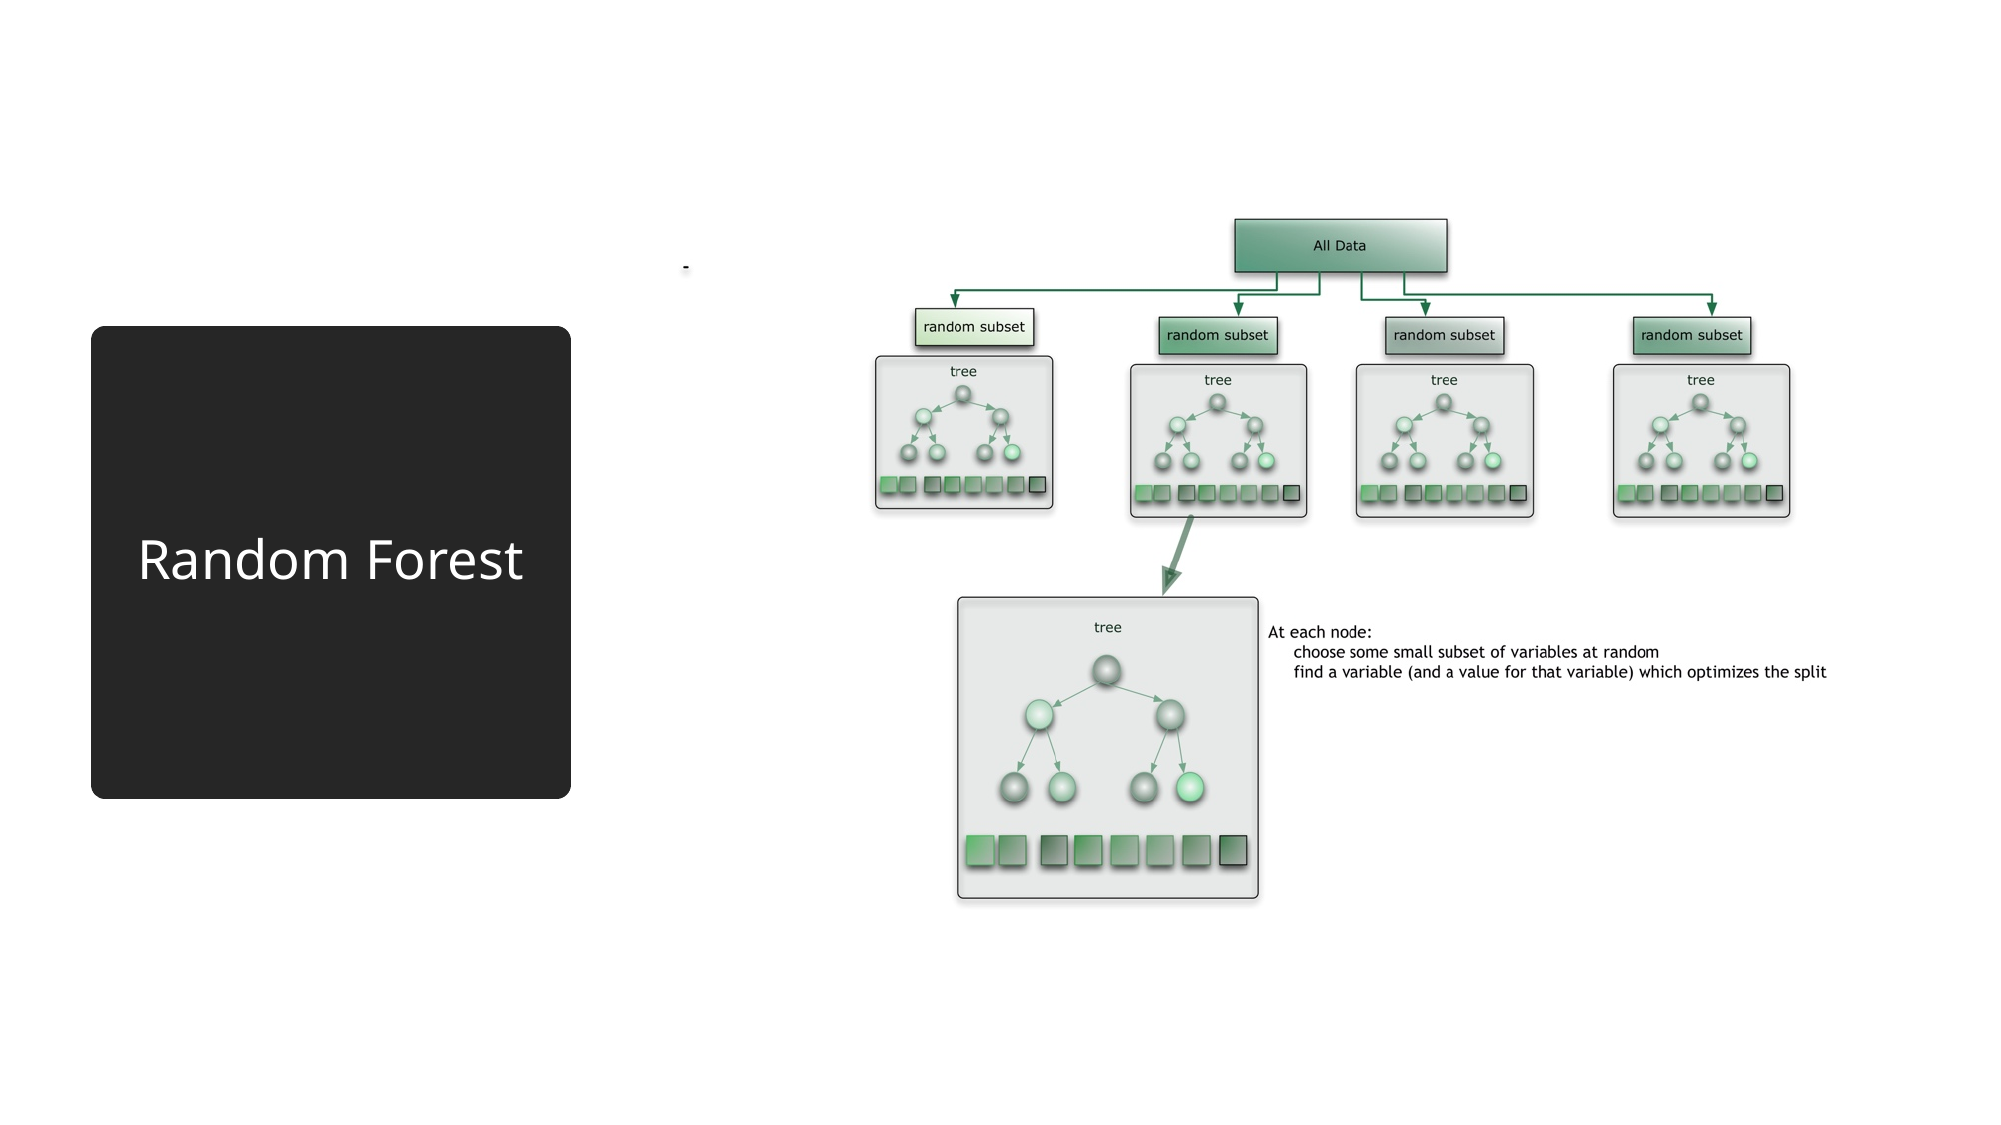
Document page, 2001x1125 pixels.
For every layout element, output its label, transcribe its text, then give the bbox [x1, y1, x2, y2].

title Random Forest [105, 340, 557, 785]
picture [662, 202, 1842, 922]
